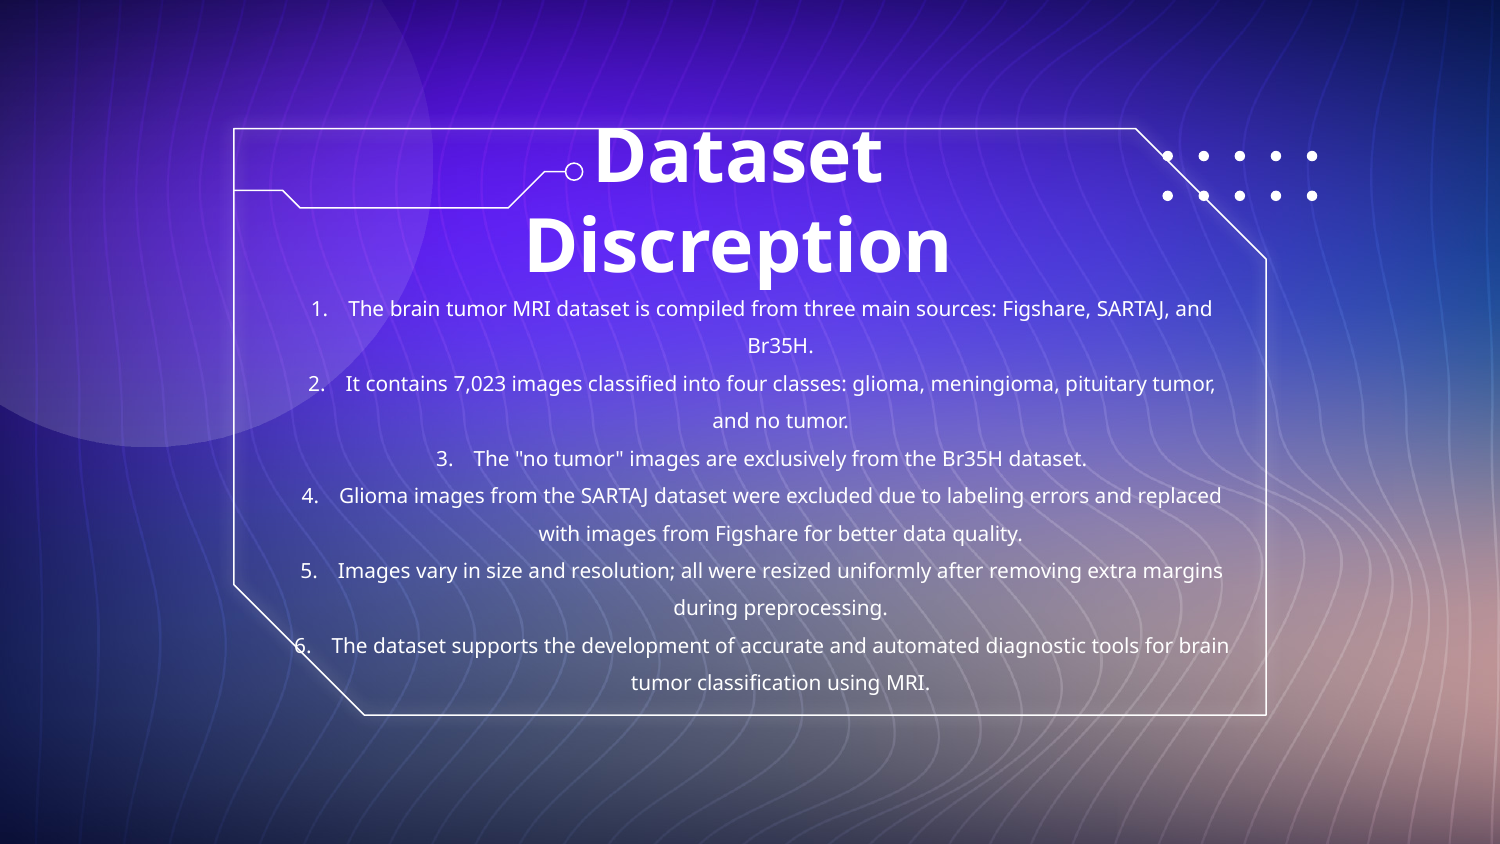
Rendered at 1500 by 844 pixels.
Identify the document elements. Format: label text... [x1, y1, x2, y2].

picture [0, 0, 1500, 844]
title Dataset Discreption [14, 119, 1164, 447]
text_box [233, 162, 583, 209]
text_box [1162, 150, 1318, 202]
table_cell May require more training time [223, 121, 1163, 437]
text_box [233, 128, 1267, 716]
subtitle The brain tumor MRI dataset is compiled from three main sources: Figshare, SARTAJ, and Br35H. It contains 7,023 images classified into four classes: glioma, meningioma, pituitary tumor, and no tumor. The "no tumor" images are exclusively from the Br35H dataset. Glioma images from the SARTAJ dataset were excluded due to labeling errors and replaced with images from Figshare for better data quality. Images vary in size and resolution; all were resized uniformly after removing extra margins during preprocessing. The dataset supports the development of accurate and automated diagnostic tools for brain tumor classification using MRI. [277, 241, 1246, 509]
